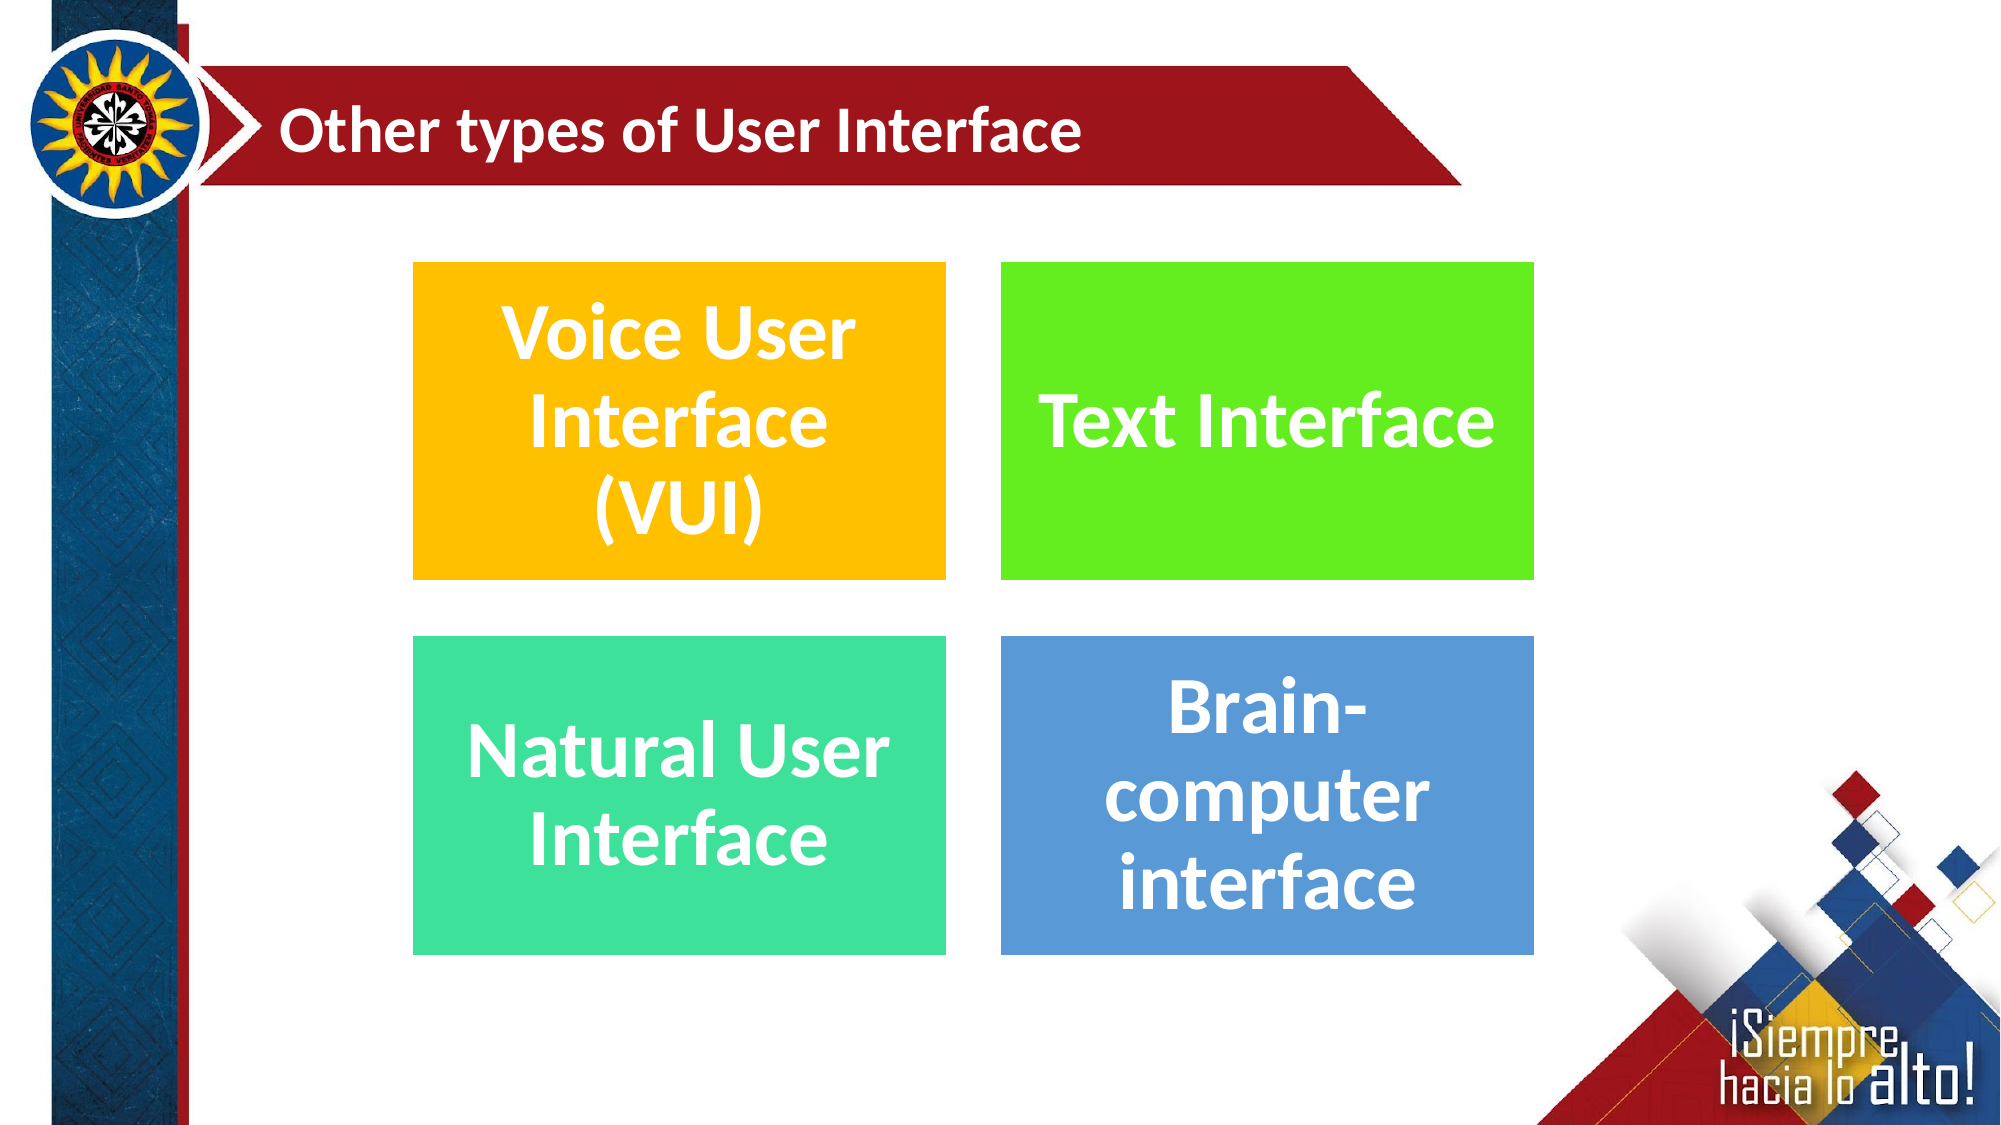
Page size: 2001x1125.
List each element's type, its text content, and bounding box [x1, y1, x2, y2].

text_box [411, 260, 1536, 957]
text_box Other types of User Interface [264, 78, 1389, 173]
picture [0, 0, 2001, 1125]
